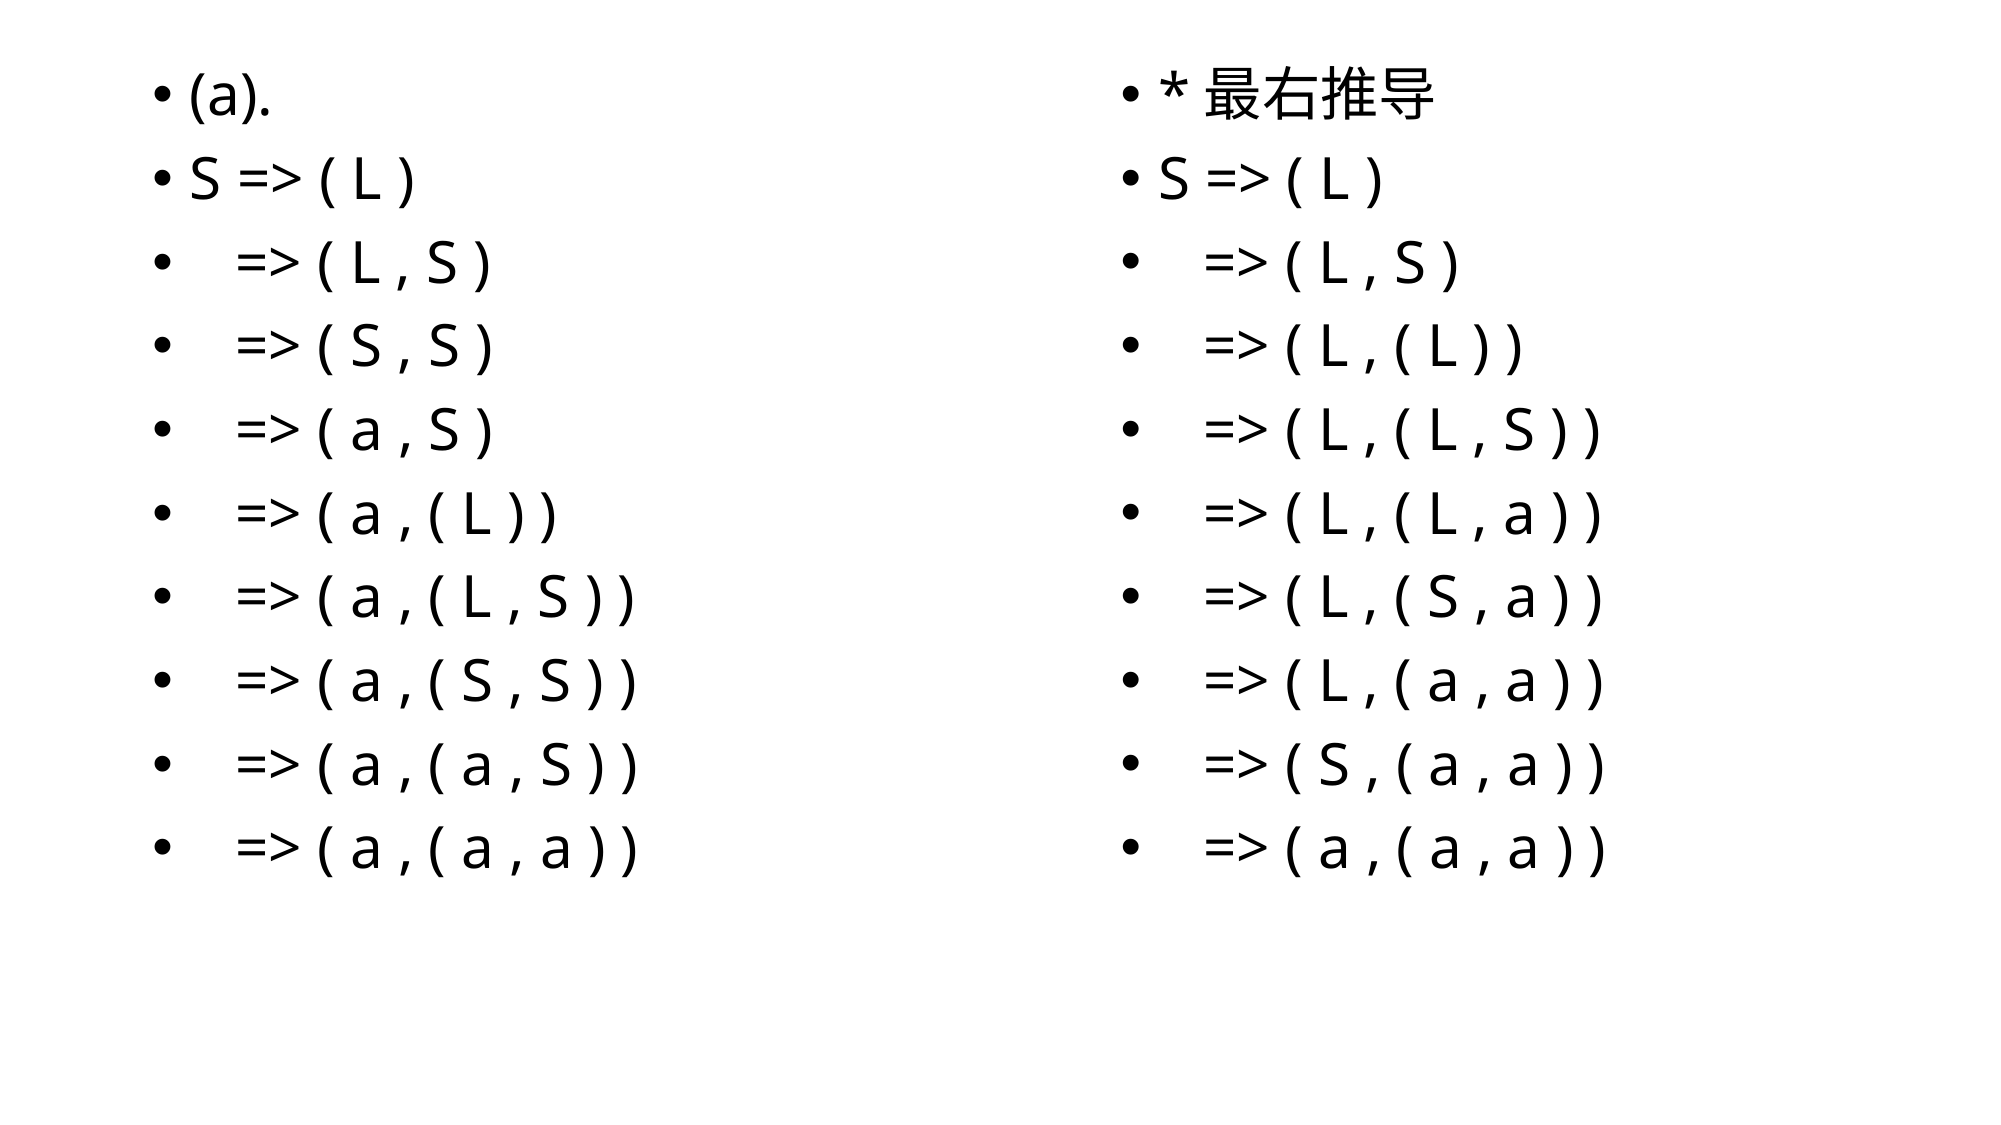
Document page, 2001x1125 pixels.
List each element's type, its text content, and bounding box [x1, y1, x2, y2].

list (a). S => ( L ) => ( L , S ) => ( S , S ) => ( a , S ) => ( a , ( L ) ) => ( a , ( L , S ) ) => ( a , ( S , S ) ) => ( a , ( a , S ) ) => ( a , ( a , a ) ) [137, 58, 807, 1090]
text_box *最右推导 S => ( L ) => ( L , S ) => ( L , ( L ) ) => ( L , ( L , S ) ) => ( L , ( L , a ) ) => ( L , ( S , a ) ) => ( L , ( a , a ) ) => ( S , ( a , a ) ) => ( a , ( a , a ) ) [1105, 58, 1775, 1090]
